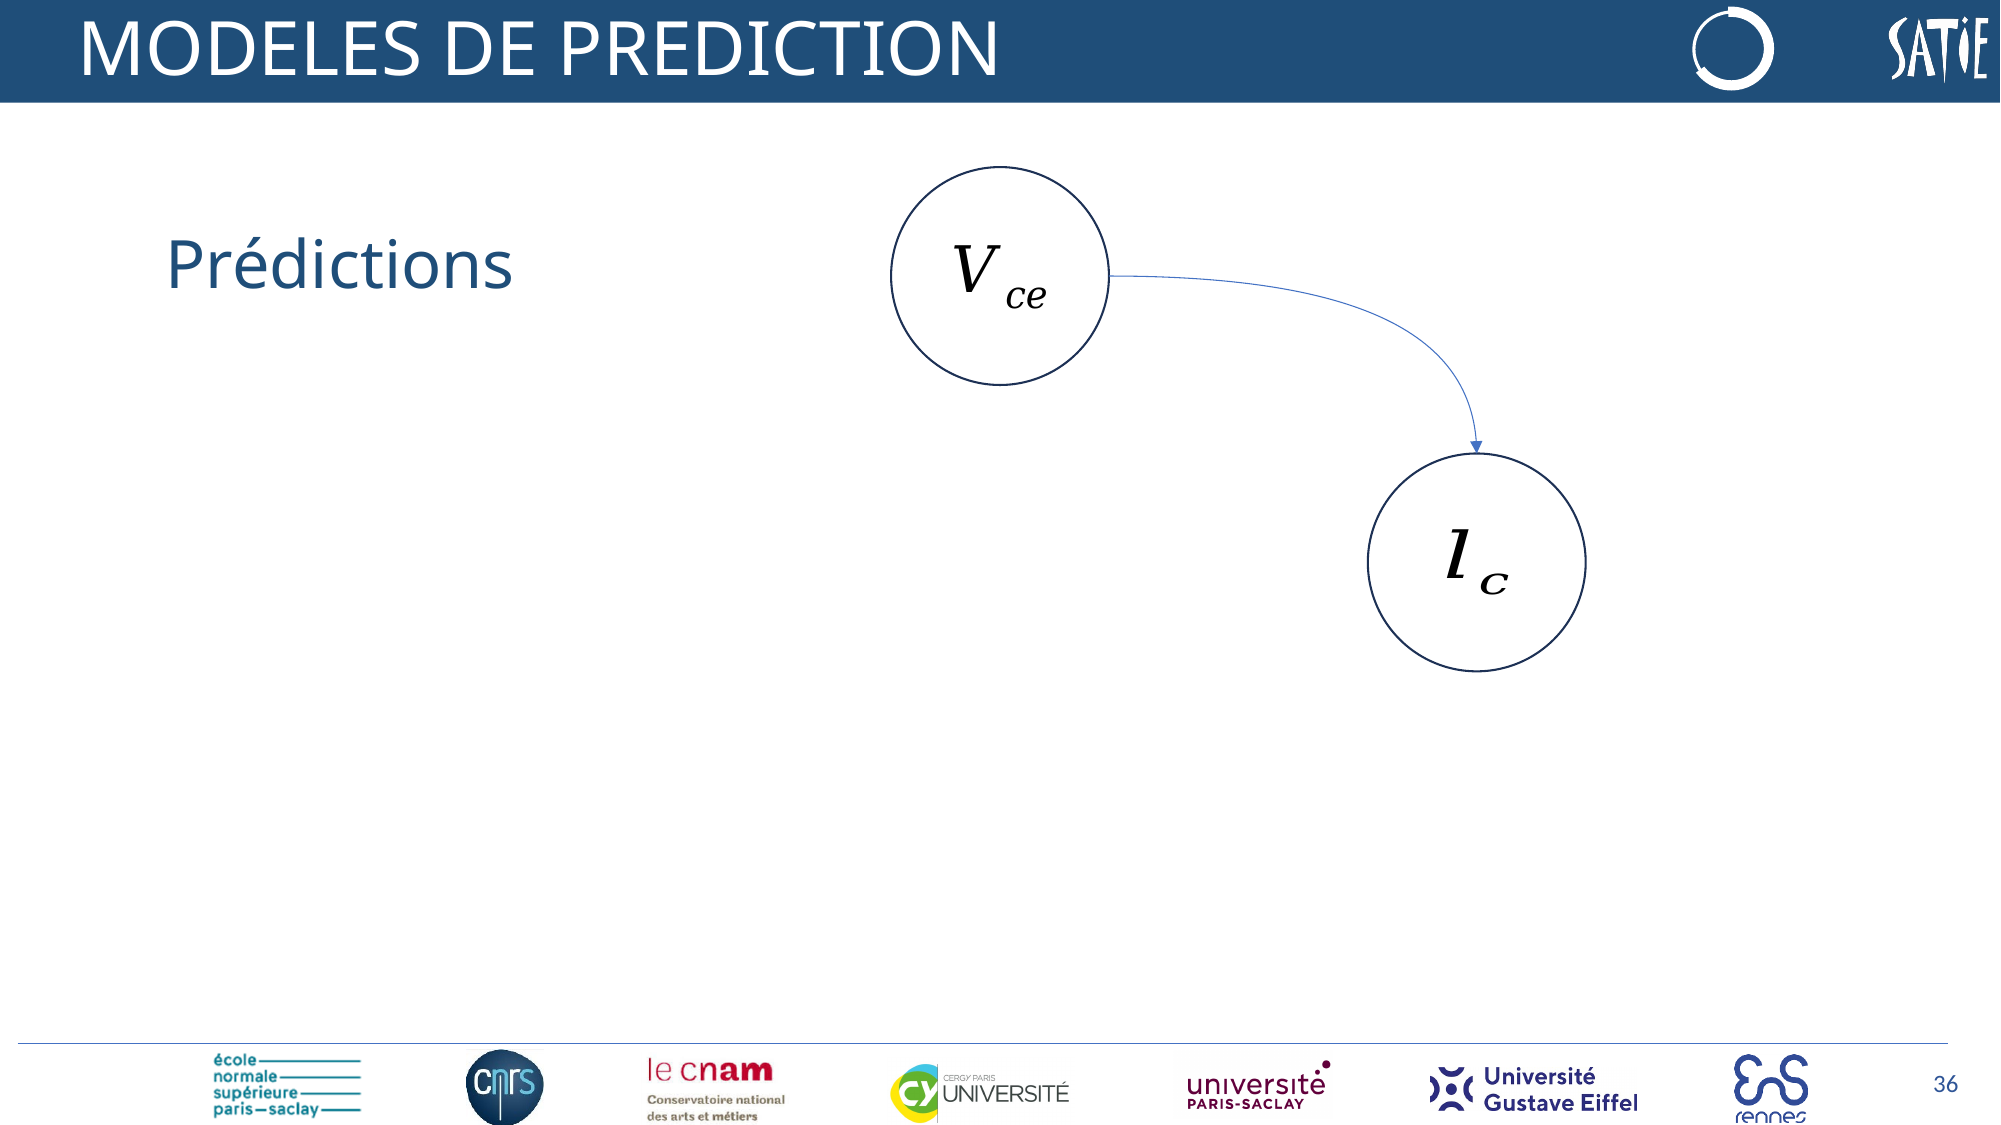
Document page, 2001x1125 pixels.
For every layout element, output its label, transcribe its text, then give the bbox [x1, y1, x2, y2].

text_box [1692, 10, 1772, 88]
picture [1430, 1067, 1523, 1111]
picture [887, 1057, 1075, 1125]
picture [1173, 1050, 1333, 1119]
picture [641, 1052, 790, 1125]
picture [466, 1049, 544, 1125]
text_box [1696, 7, 1774, 90]
title MODELES DE PREDICTION [62, 6, 1813, 96]
text_box Prédictions [150, 134, 1206, 309]
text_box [1108, 275, 1477, 454]
text_box [890, 166, 1110, 387]
picture [1734, 1113, 1808, 1123]
text_box [1366, 452, 1587, 673]
slide_number 35 [1523, 1053, 1974, 1113]
picture [211, 1051, 369, 1125]
